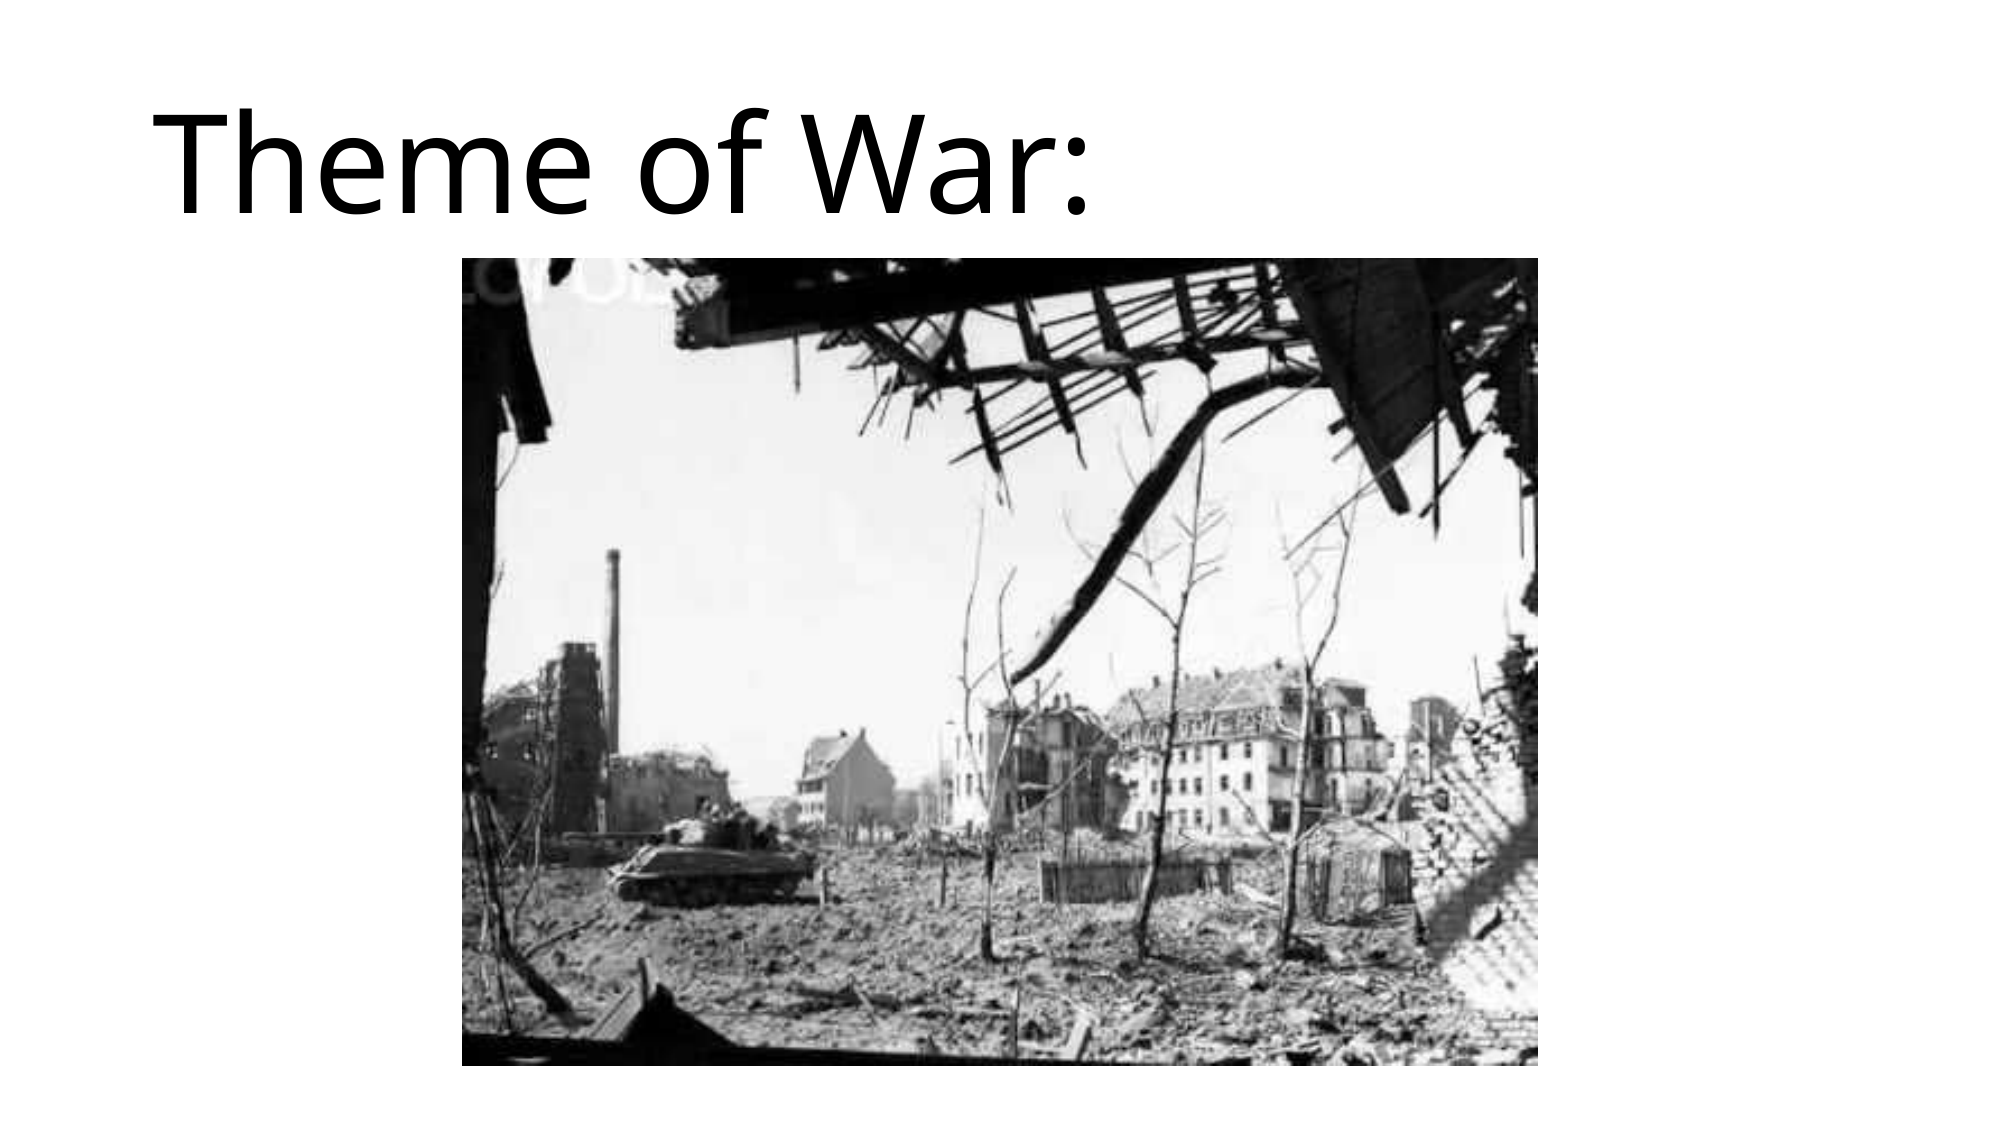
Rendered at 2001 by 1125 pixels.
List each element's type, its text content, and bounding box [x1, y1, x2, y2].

picture [462, 258, 1538, 1066]
title Theme of War: [137, 59, 1863, 278]
